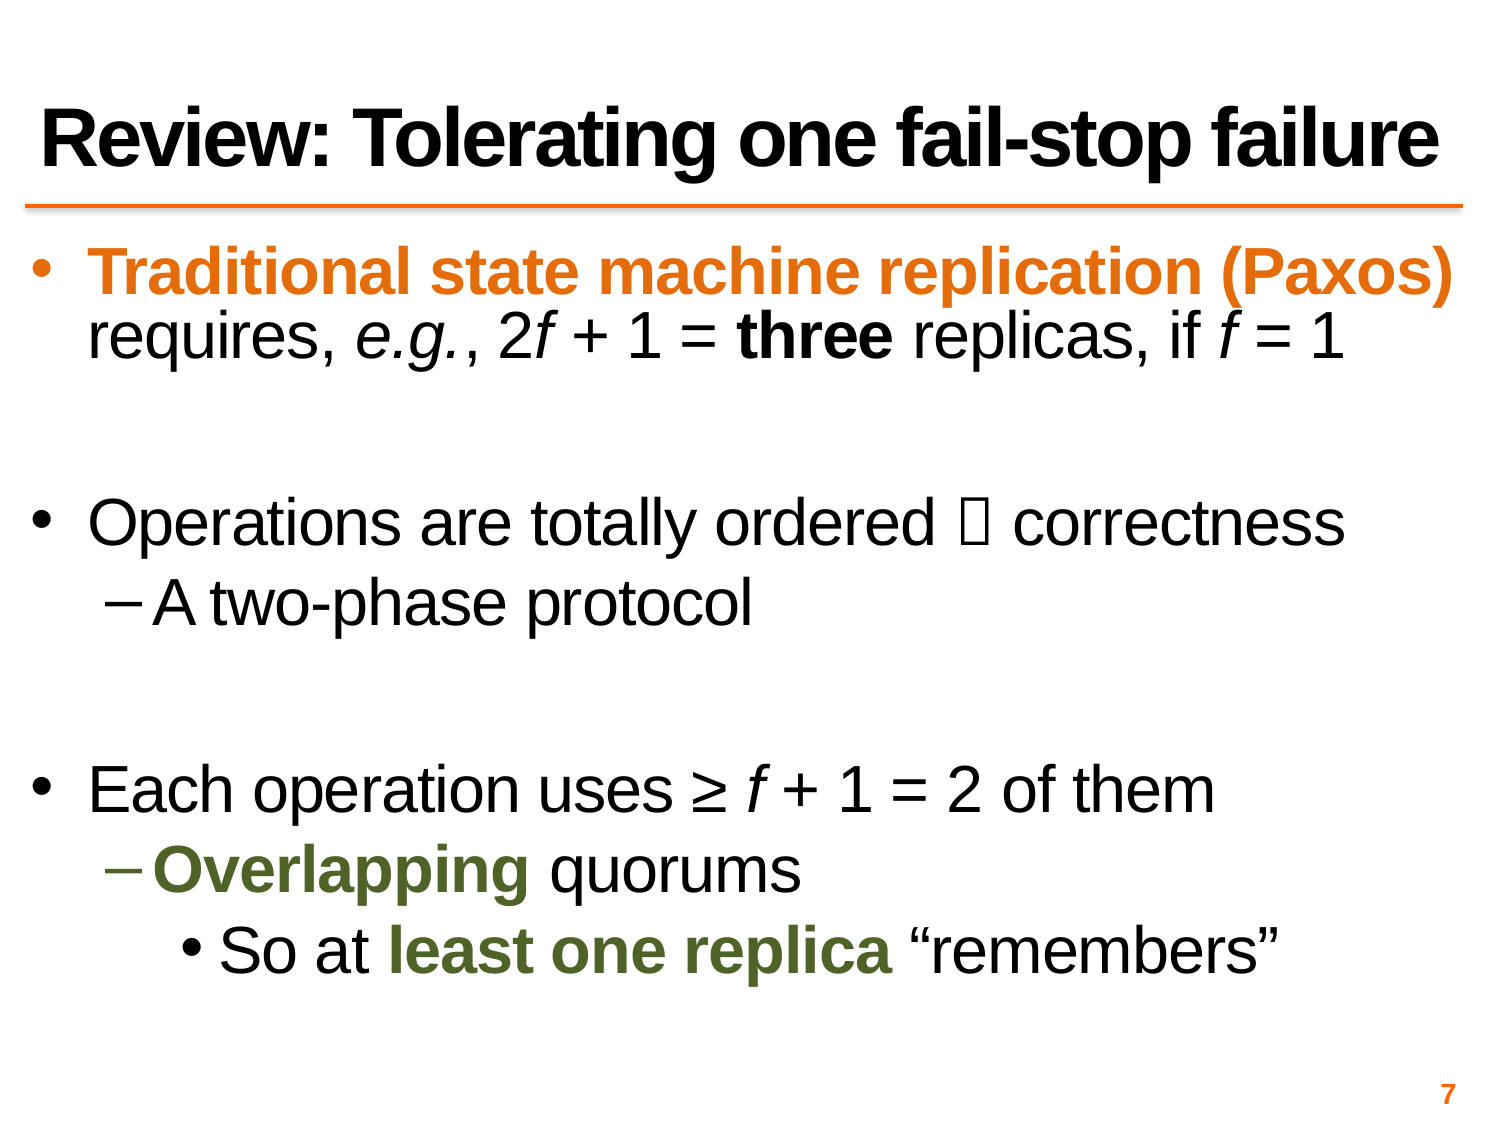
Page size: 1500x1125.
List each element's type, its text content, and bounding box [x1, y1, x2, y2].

title Review: Tolerating one fail-stop failure [24, 15, 1463, 191]
slide_number 7 [1112, 1074, 1463, 1110]
list Traditional state machine replication (Paxos) requires, e.g., 2f + 1 = three replicas, if f = 1 Operations are totally ordered  correctness A two-phase protocol Each operation uses ≥ f + 1 = 2 of them Overlapping quorums So at least one replica “remembers” [24, 237, 1463, 1060]
